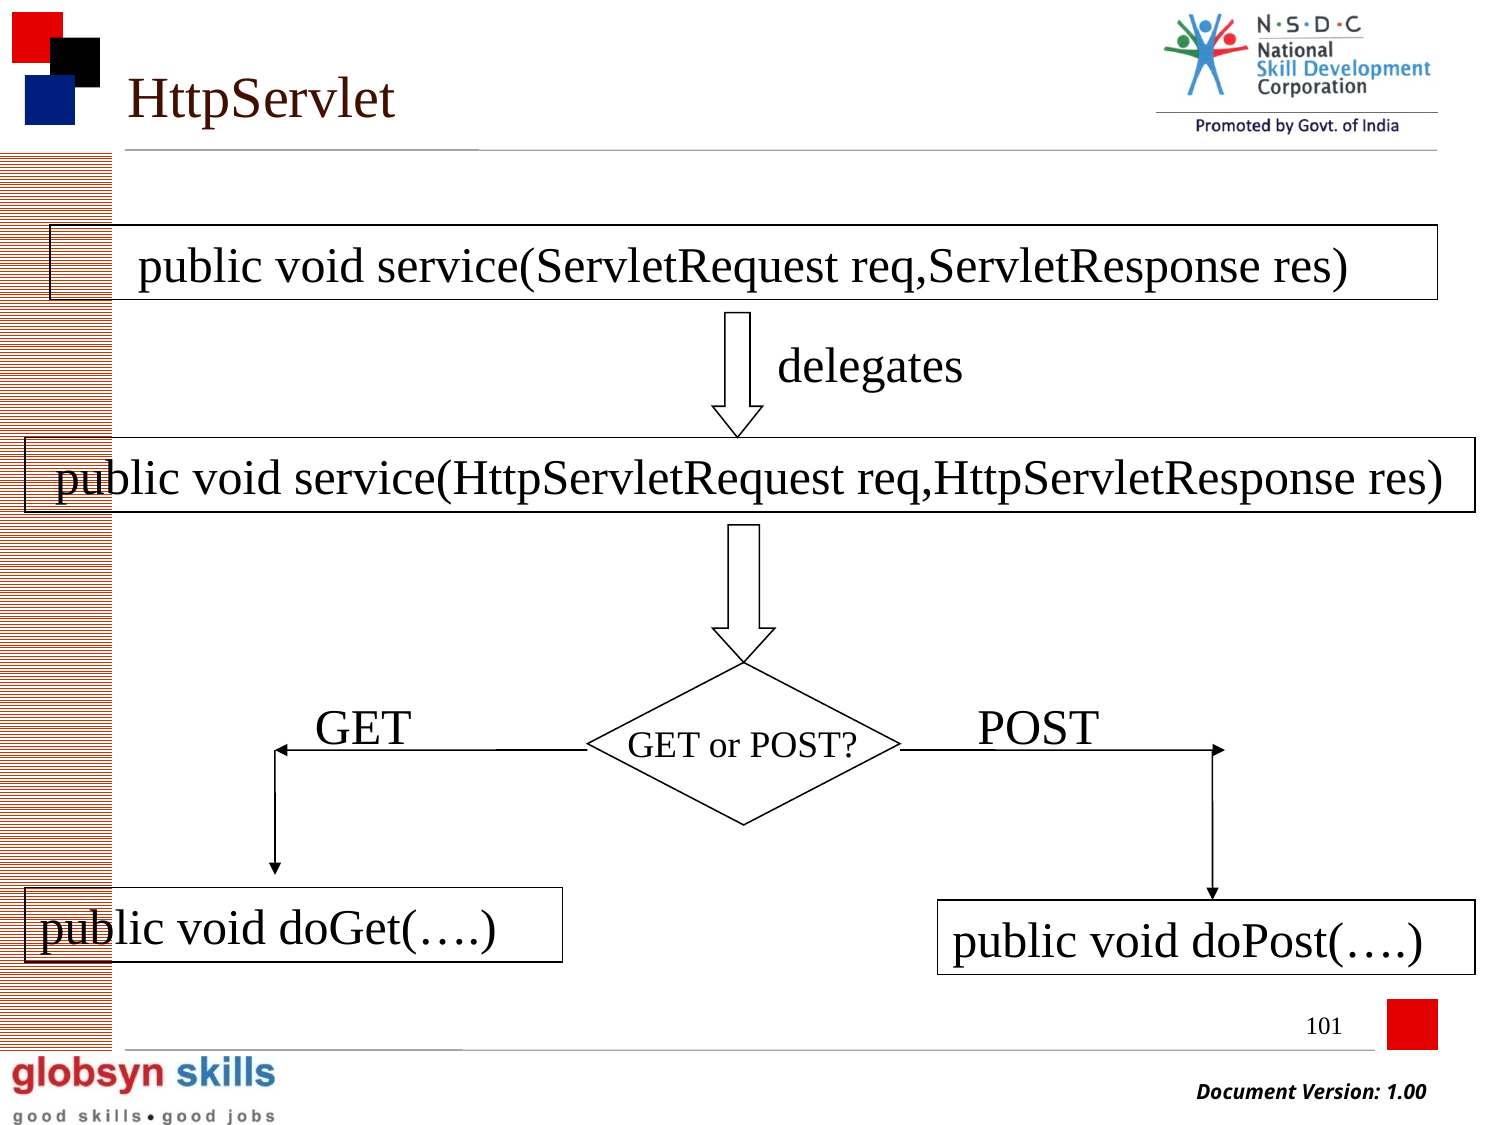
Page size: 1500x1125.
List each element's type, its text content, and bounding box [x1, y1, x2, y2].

text_box [1163, 743, 1225, 757]
text_box [643, 773, 844, 825]
text_box POST [962, 687, 1163, 763]
text_box public void doPost(….) [937, 899, 1475, 975]
text_box GET [299, 687, 463, 763]
text_box public void doGet(….) [24, 887, 563, 963]
text_box [648, 662, 840, 712]
picture [12, 1056, 275, 1125]
text_box [712, 312, 763, 438]
text_box public void service(ServletRequest req,ServletResponse res) [50, 224, 1438, 300]
text_box delegates [762, 324, 1050, 400]
text_box [712, 524, 775, 662]
text_box public void service(HttpServletRequest req,HttpServletResponse res) [24, 437, 1475, 513]
title HttpServlet [112, 0, 1388, 188]
text_box GET or POST? [612, 712, 963, 773]
picture [1388, 6, 1438, 138]
text_box [268, 749, 282, 875]
text_box [587, 730, 612, 757]
picture [1387, 999, 1438, 1050]
picture [12, 12, 63, 63]
text_box [1206, 749, 1219, 901]
text_box [276, 743, 299, 757]
